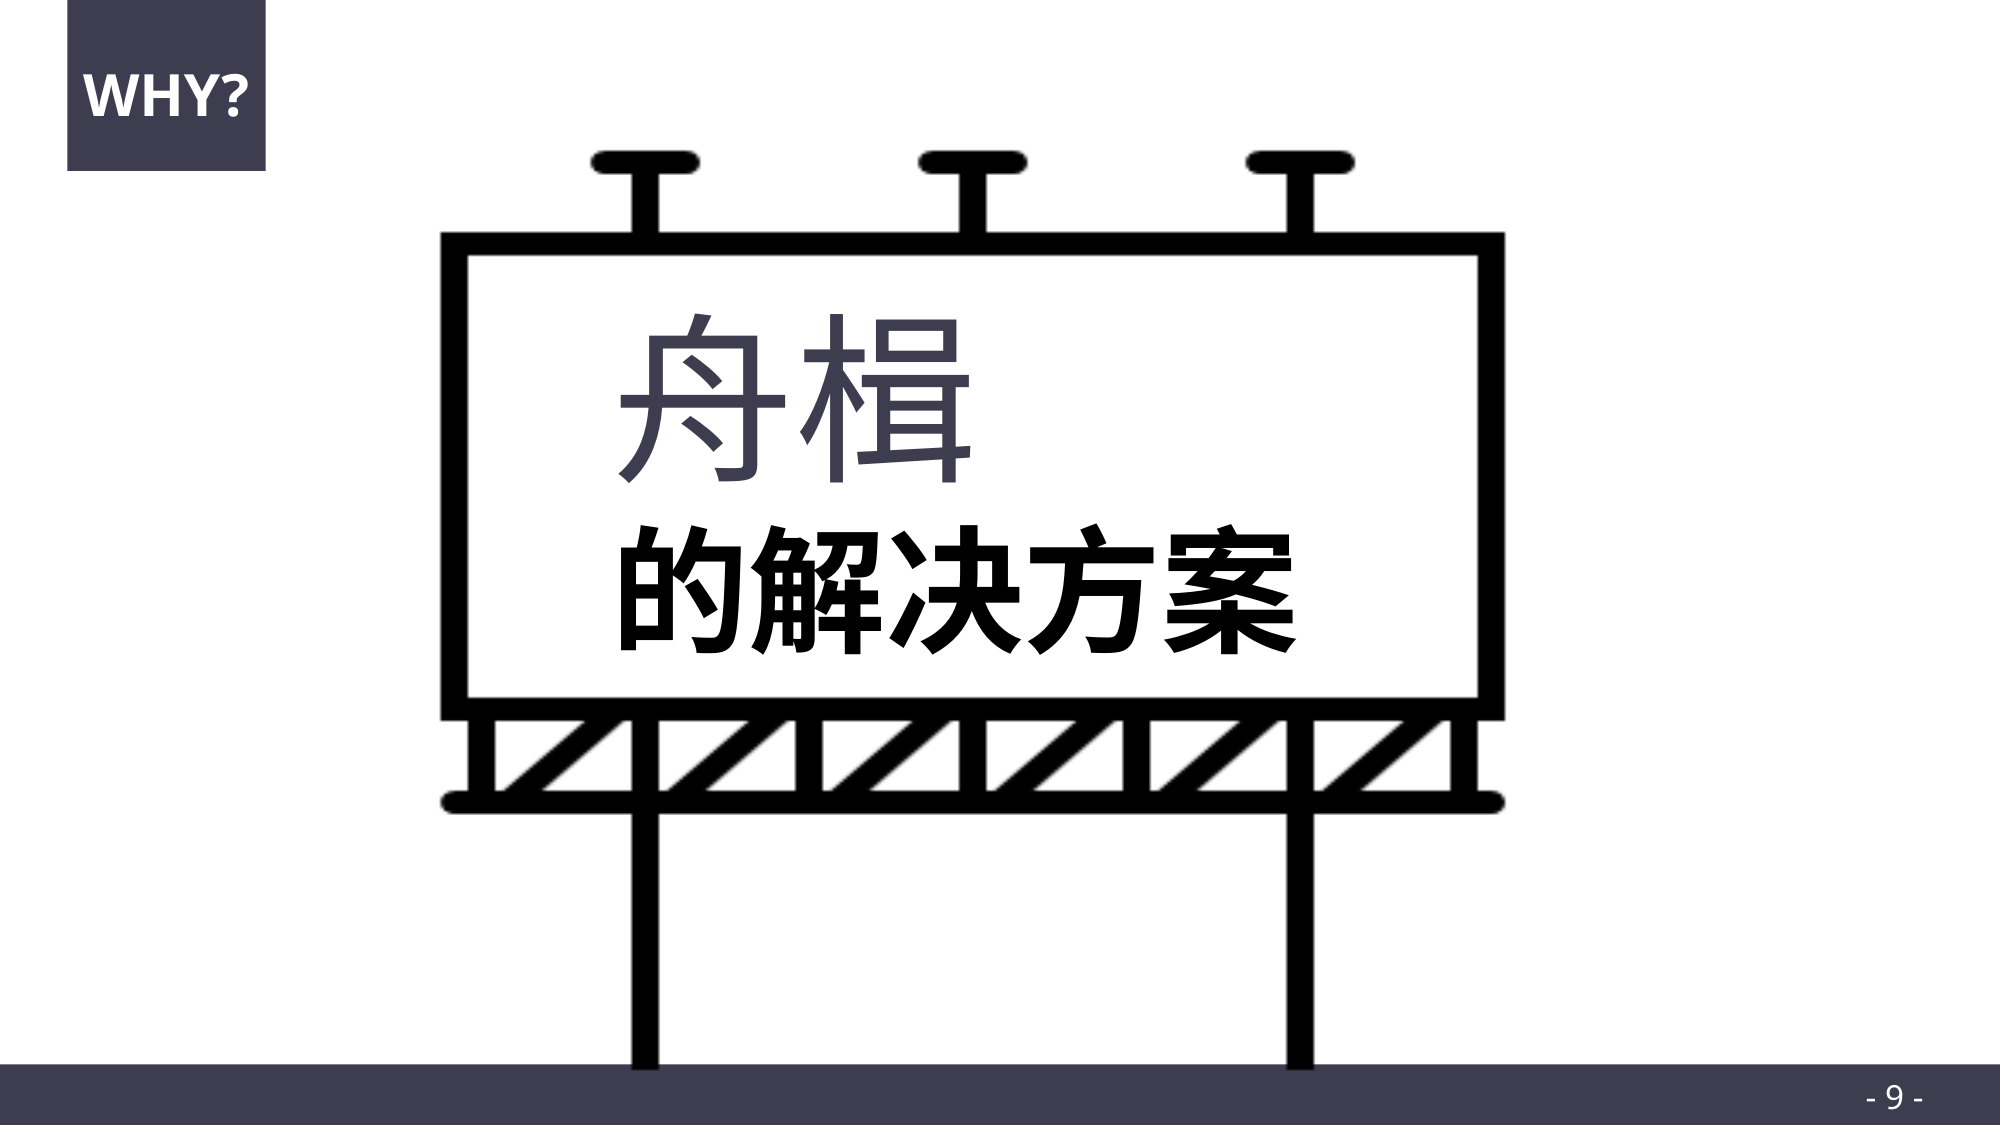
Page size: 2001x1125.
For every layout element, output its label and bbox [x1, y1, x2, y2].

text_box [82, 27, 314, 124]
picture [319, 47, 1629, 1125]
